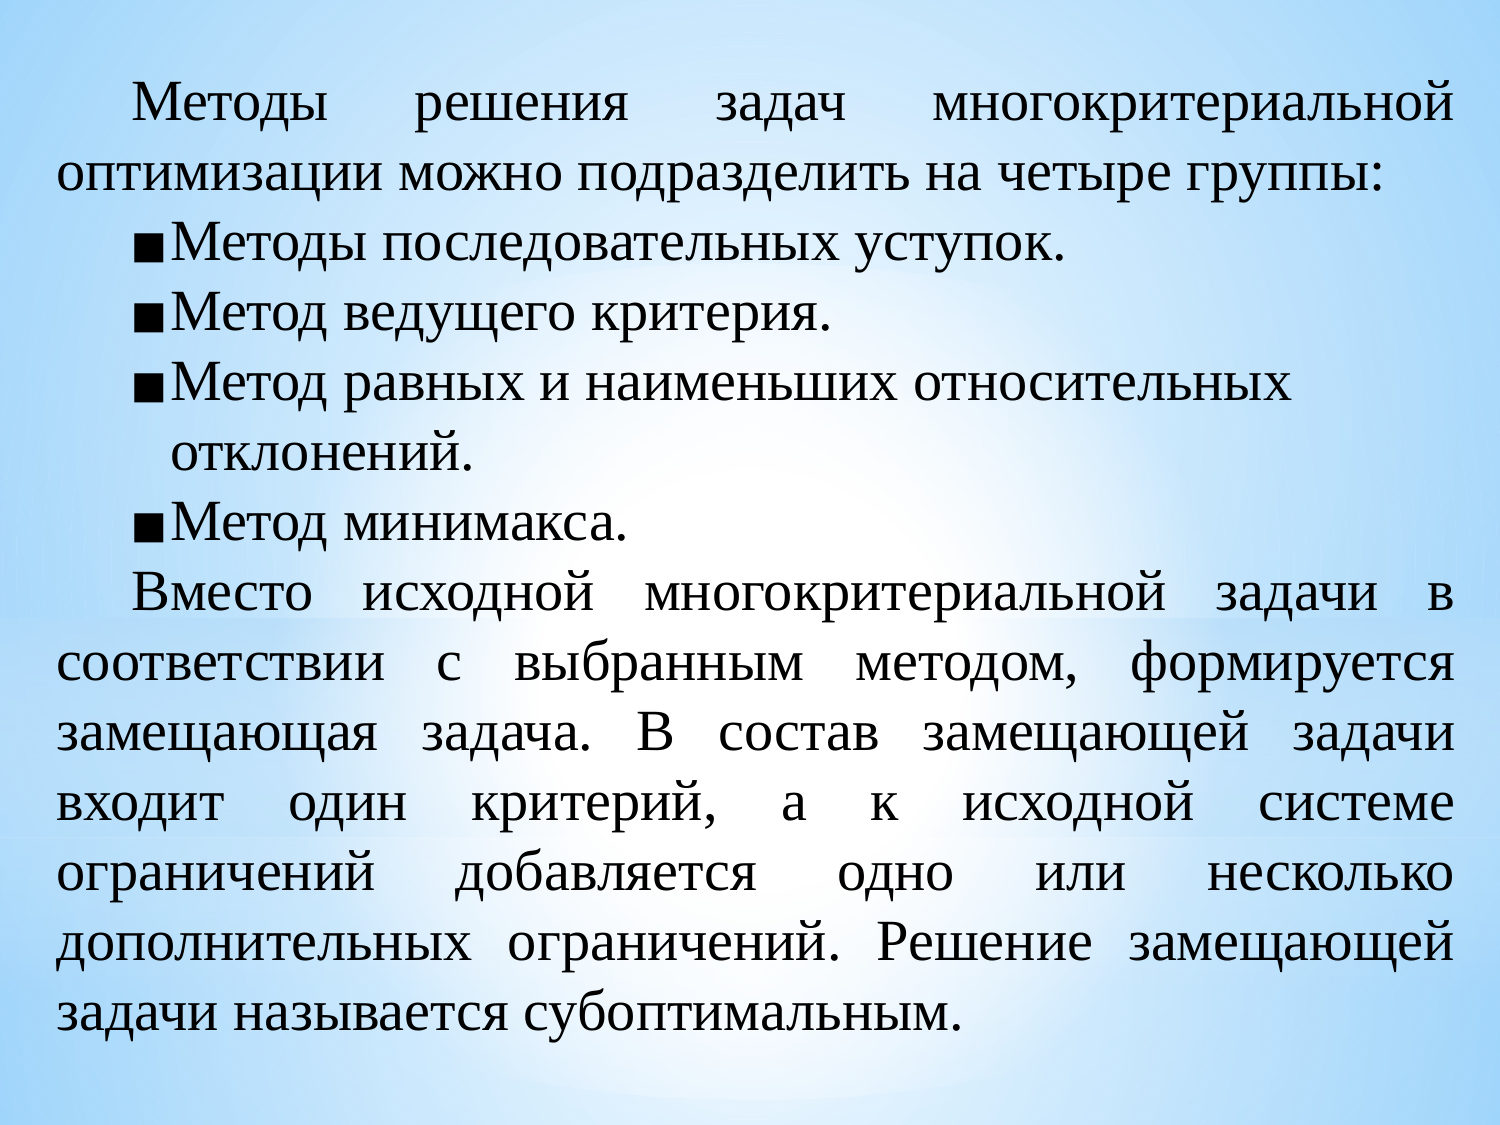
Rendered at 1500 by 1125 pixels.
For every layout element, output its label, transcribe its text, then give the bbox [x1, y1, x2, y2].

text_box Методы решения задач многокритериальной оптимизации можно подразделить на четыре группы: Методы последовательных уступок. Метод ведущего критерия. Метод равных и наименьших относительных отклонений. Метод минимакса. Вместо исходной многокритериальной задачи в соответствии с выбранным методом, формируется замещающая задача. В состав замещающей задачи входит один критерий, а к исходной системе ограничений добавляется одно или несколько дополнительных ограничений. Решение замещающей задачи называется субоптимальным. [41, 54, 1471, 1060]
